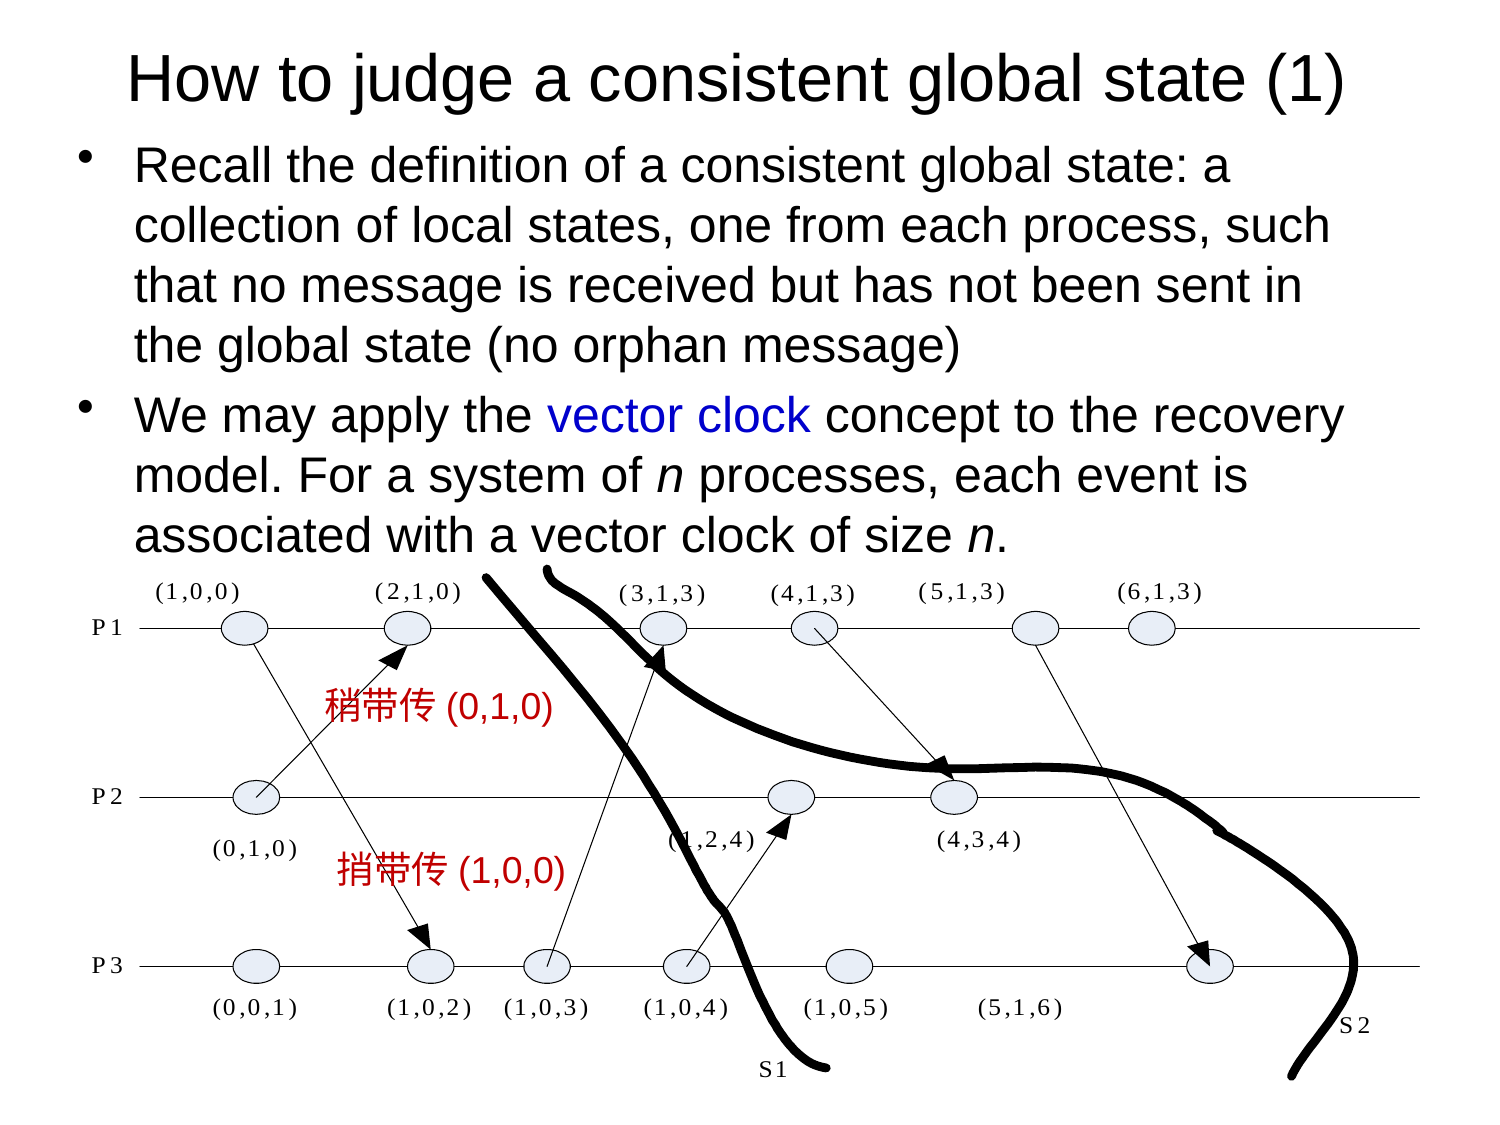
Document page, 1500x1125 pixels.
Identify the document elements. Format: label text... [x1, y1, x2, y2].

title How to judge a consistent global state (1) [50, 0, 1425, 150]
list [87, 562, 1426, 1088]
list Recall the definition of a consistent global state: a collection of local states, one from each process, such that no message is received but has not been sent in the global state (no orphan message) We may apply the vector clock concept to the recovery model. For a system of n processes, each event is associated with a vector clock of size n. [62, 125, 1400, 650]
